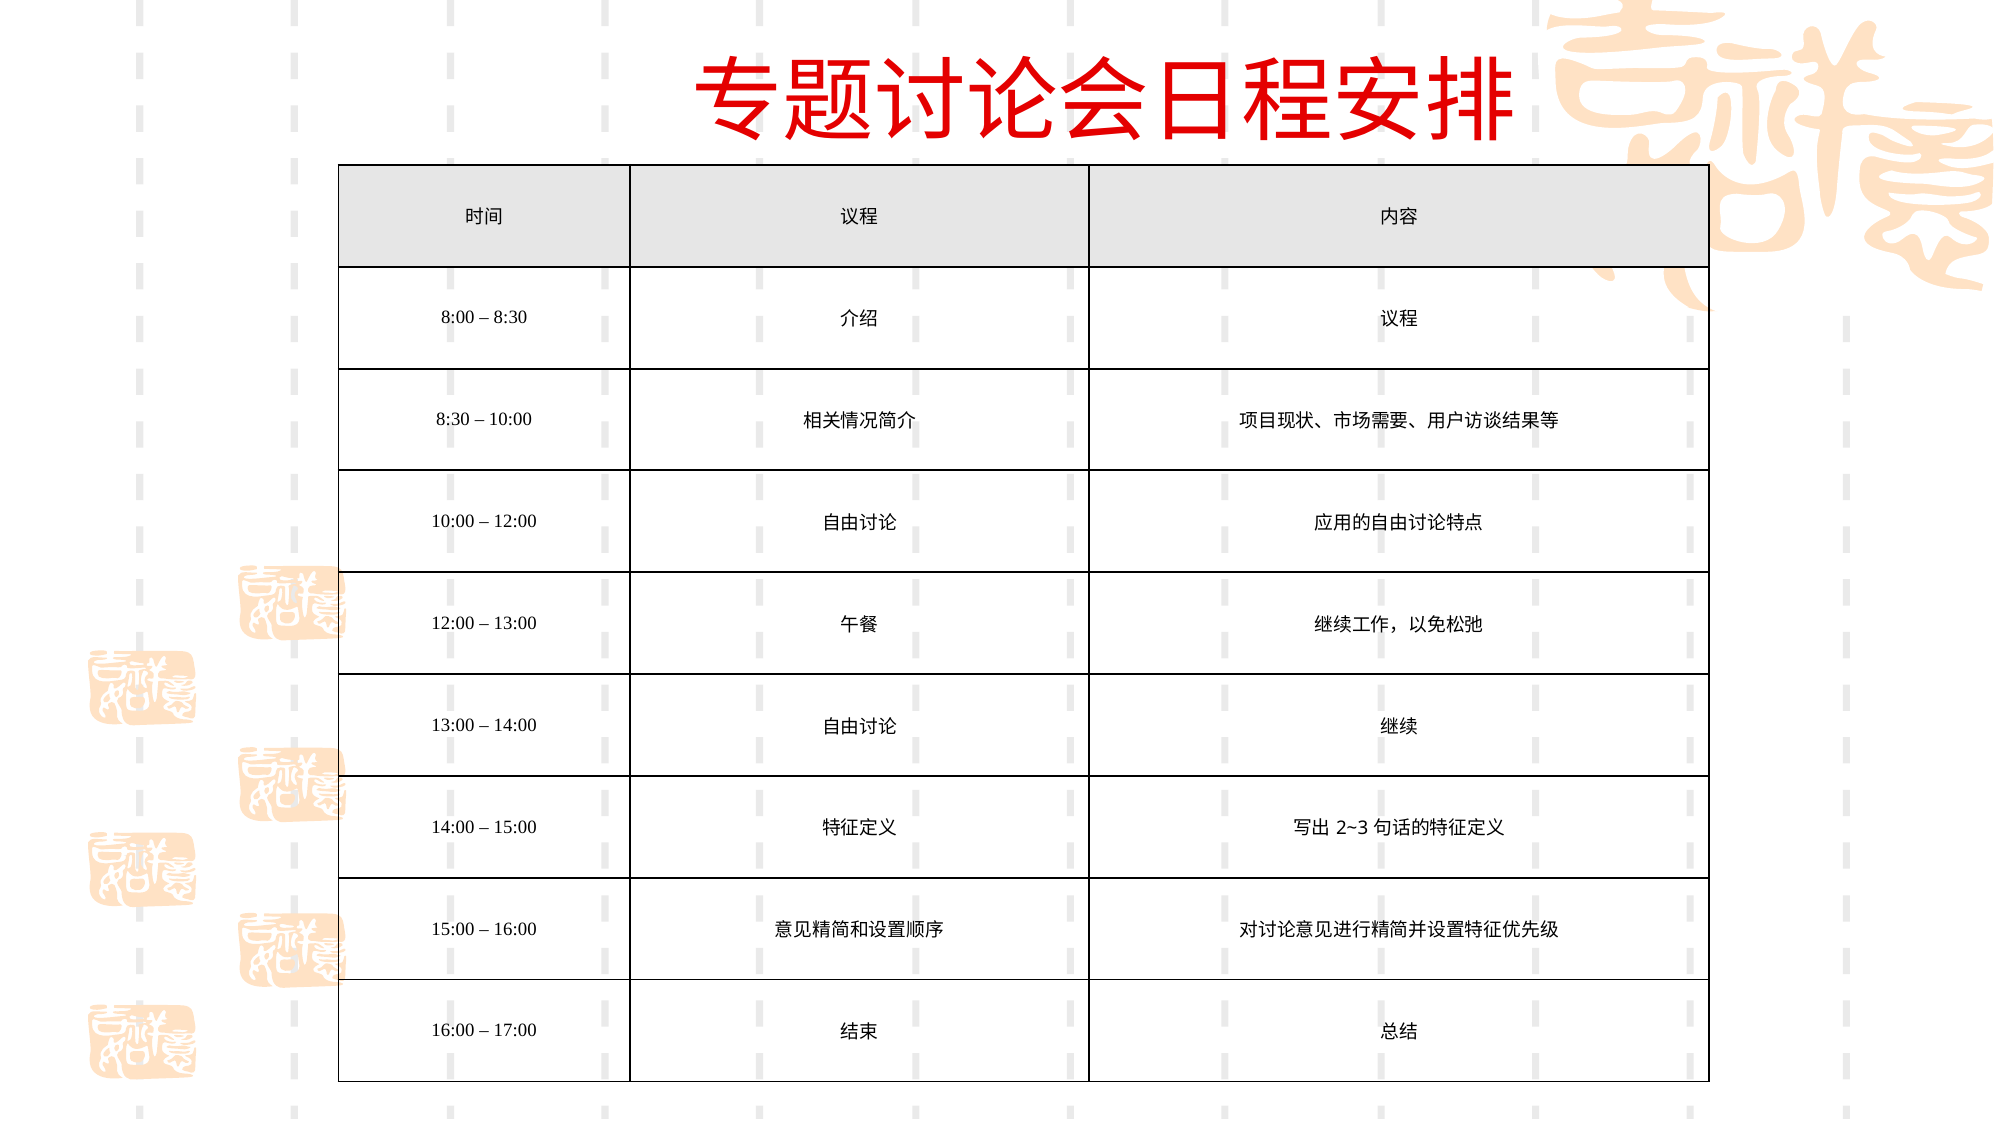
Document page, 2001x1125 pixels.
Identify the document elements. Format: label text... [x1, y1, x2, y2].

table_cell 8:00 – 8:30 [339, 268, 629, 368]
title 专题讨论会日程安排 [251, 3, 1957, 192]
table_cell 午餐 [631, 573, 1088, 673]
table_cell 介绍 [631, 268, 1088, 368]
table_cell 继续工作，以免松弛 [1090, 573, 1708, 673]
table_cell 自由讨论 [631, 471, 1088, 571]
table_cell 16:00 – 17:00 [339, 980, 629, 1081]
table_cell 13:00 – 14:00 [339, 675, 629, 775]
table_cell 相关情况简介 [631, 370, 1088, 469]
table_cell 10:00 – 12:00 [339, 471, 629, 571]
table_cell 继续 [1090, 675, 1708, 775]
table_header 内容 [1090, 166, 1708, 266]
table_cell 对讨论意见进行精简并设置特征优先级 [1090, 879, 1708, 979]
table_header 时间 [339, 166, 629, 266]
table_cell 总结 [1090, 980, 1708, 1081]
table_header 议程 [631, 166, 1088, 266]
table_cell 写出2~3句话的特征定义 [1090, 777, 1708, 877]
table_cell 12:00 – 13:00 [339, 573, 629, 673]
table_cell 特征定义 [631, 777, 1088, 877]
table_cell 应用的自由讨论特点 [1090, 471, 1708, 571]
table_cell 结束 [631, 980, 1088, 1081]
table_cell 意见精简和设置顺序 [631, 879, 1088, 979]
table_cell 议程 [1090, 268, 1708, 368]
table_cell 14:00 – 15:00 [339, 777, 629, 877]
table_cell 15:00 – 16:00 [339, 879, 629, 979]
table_cell 自由讨论 [631, 675, 1088, 775]
table_cell 8:30 – 10:00 [339, 370, 629, 469]
table_cell 项目现状、市场需要、用户访谈结果等 [1090, 370, 1708, 469]
